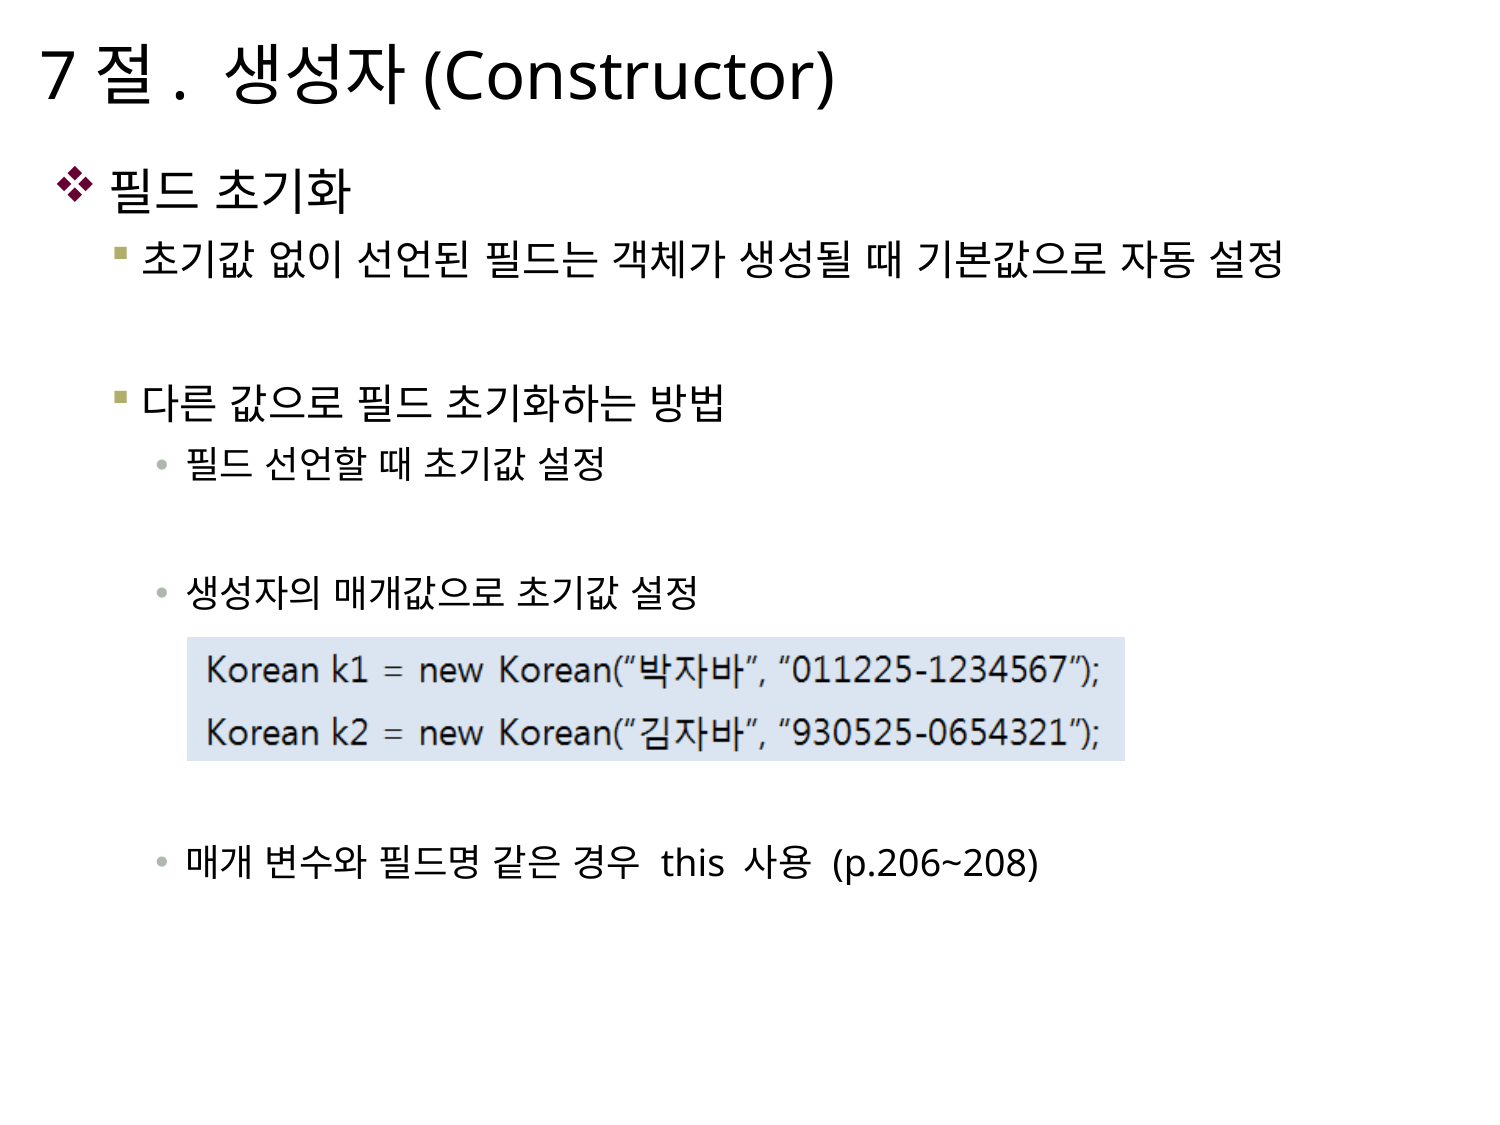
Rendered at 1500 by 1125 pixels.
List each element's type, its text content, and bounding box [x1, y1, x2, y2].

title 7절. 생성자(Constructor) [24, 26, 1319, 130]
list 필드 초기화 초기값 없이 선언된 필드는 객체가 생성될 때 기본값으로 자동 설정 다른 값으로 필드 초기화하는 방법 필드 선언할 때 초기값 설정 생성자의 매개값으로 초기값 설정 매개 변수와 필드명 같은 경우 this 사용 (p.206~208) [37, 152, 1463, 1091]
picture [187, 637, 1125, 761]
